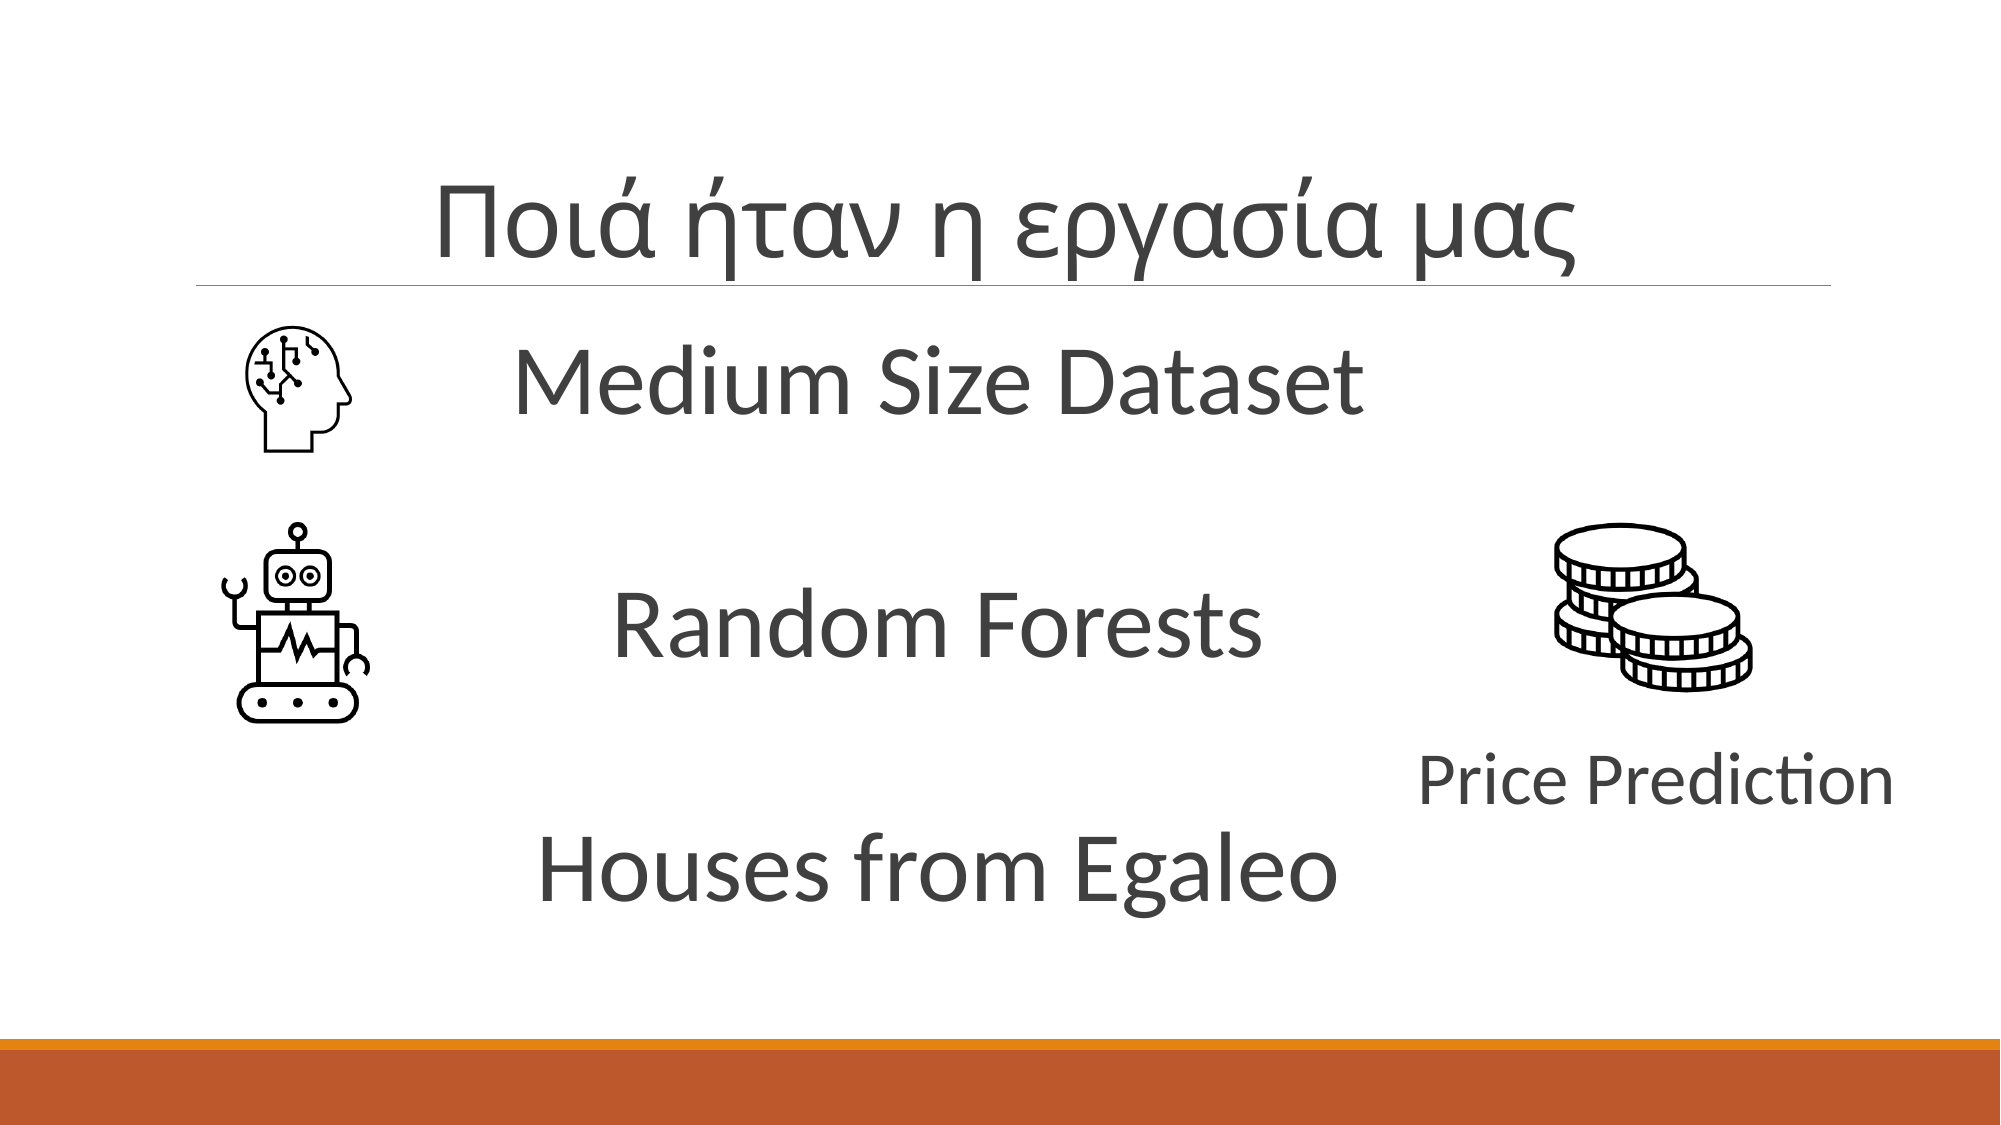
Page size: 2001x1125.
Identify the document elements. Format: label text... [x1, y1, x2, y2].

text_box Price Prediction [1385, 732, 1913, 902]
list Medium Size Dataset [403, 320, 1452, 490]
picture [179, 507, 415, 743]
picture [222, 313, 374, 465]
text_box Random Forests [422, 563, 1452, 734]
title Ποιά ήταν η εργασία μας [180, 47, 1830, 285]
picture [1531, 489, 1767, 725]
text_box Houses from Egaleo [403, 807, 1452, 977]
